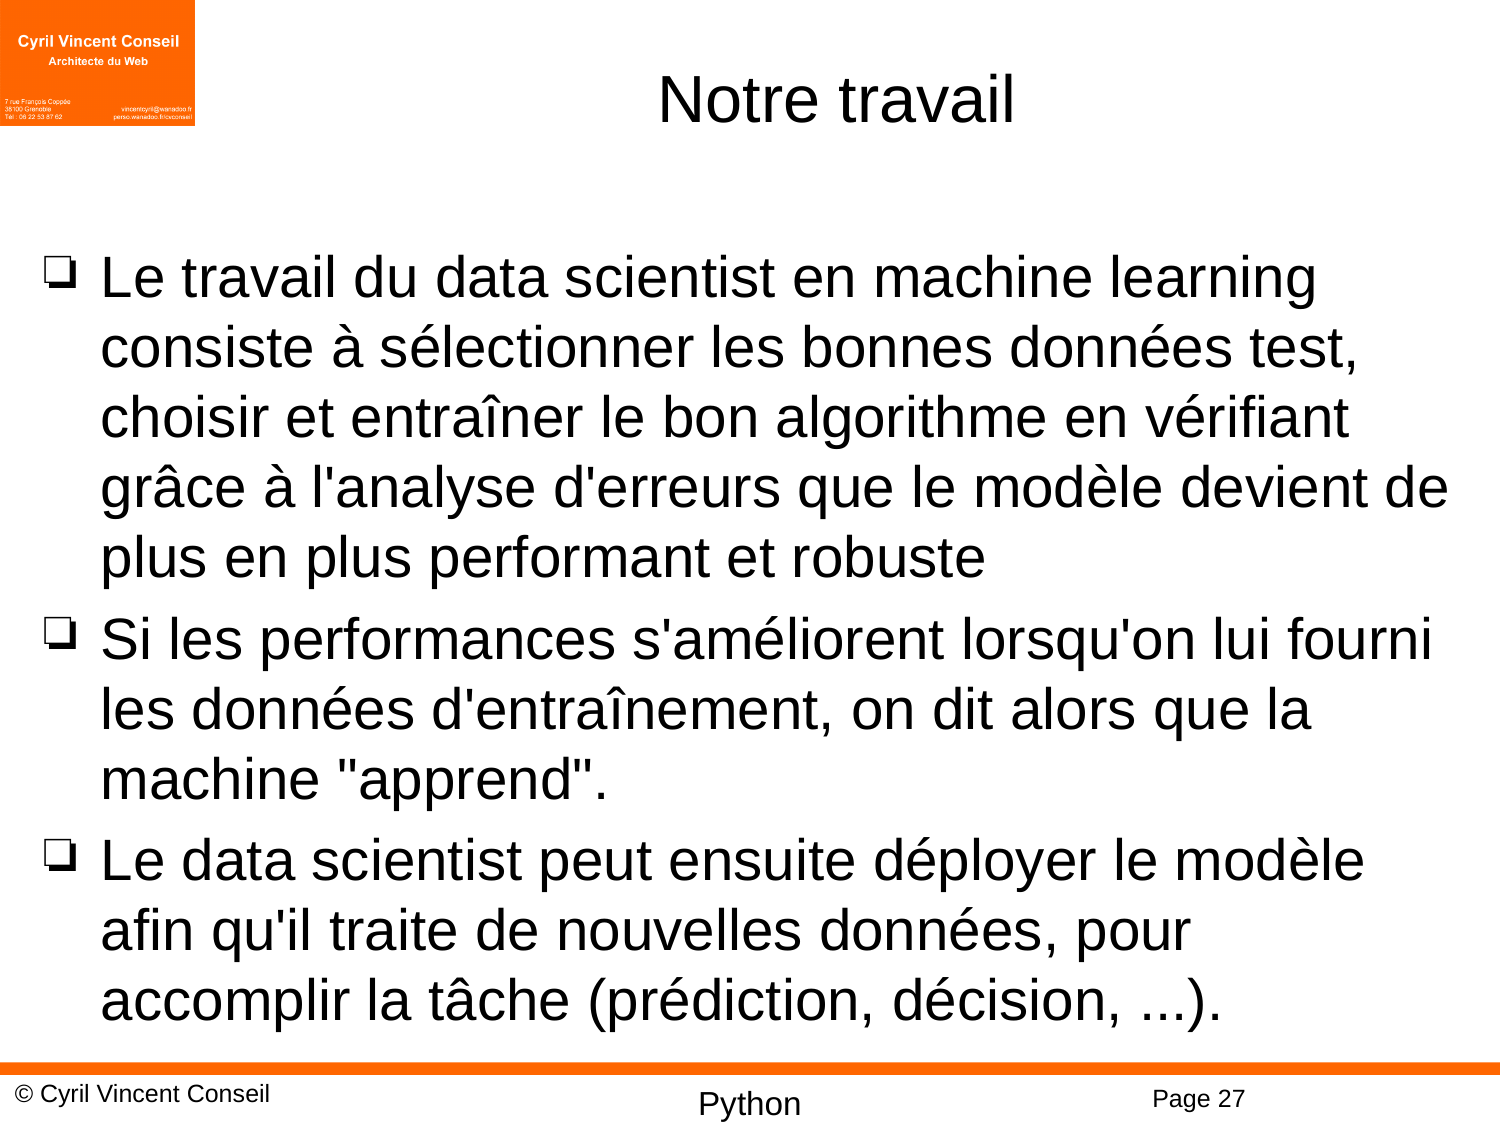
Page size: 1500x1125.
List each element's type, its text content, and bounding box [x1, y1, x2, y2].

title Notre travail [194, 2, 1480, 190]
picture [0, 0, 195, 126]
list Le travail du data scientist en machine learning consiste à sélectionner les bonnes données test, choisir et entraîner le bon algorithme en vérifiant grâce à l'analyse d'erreurs que le modèle devient de plus en plus performant et robuste Si les performances s'améliorent lorsqu'on lui fourni les données d'entraînement, on dit alors que la machine "apprend". Le data scientist peut ensuite déployer le modèle afin qu'il traite de nouvelles données, pour accomplir la tâche (prédiction, décision, ...). [29, 231, 1468, 1059]
